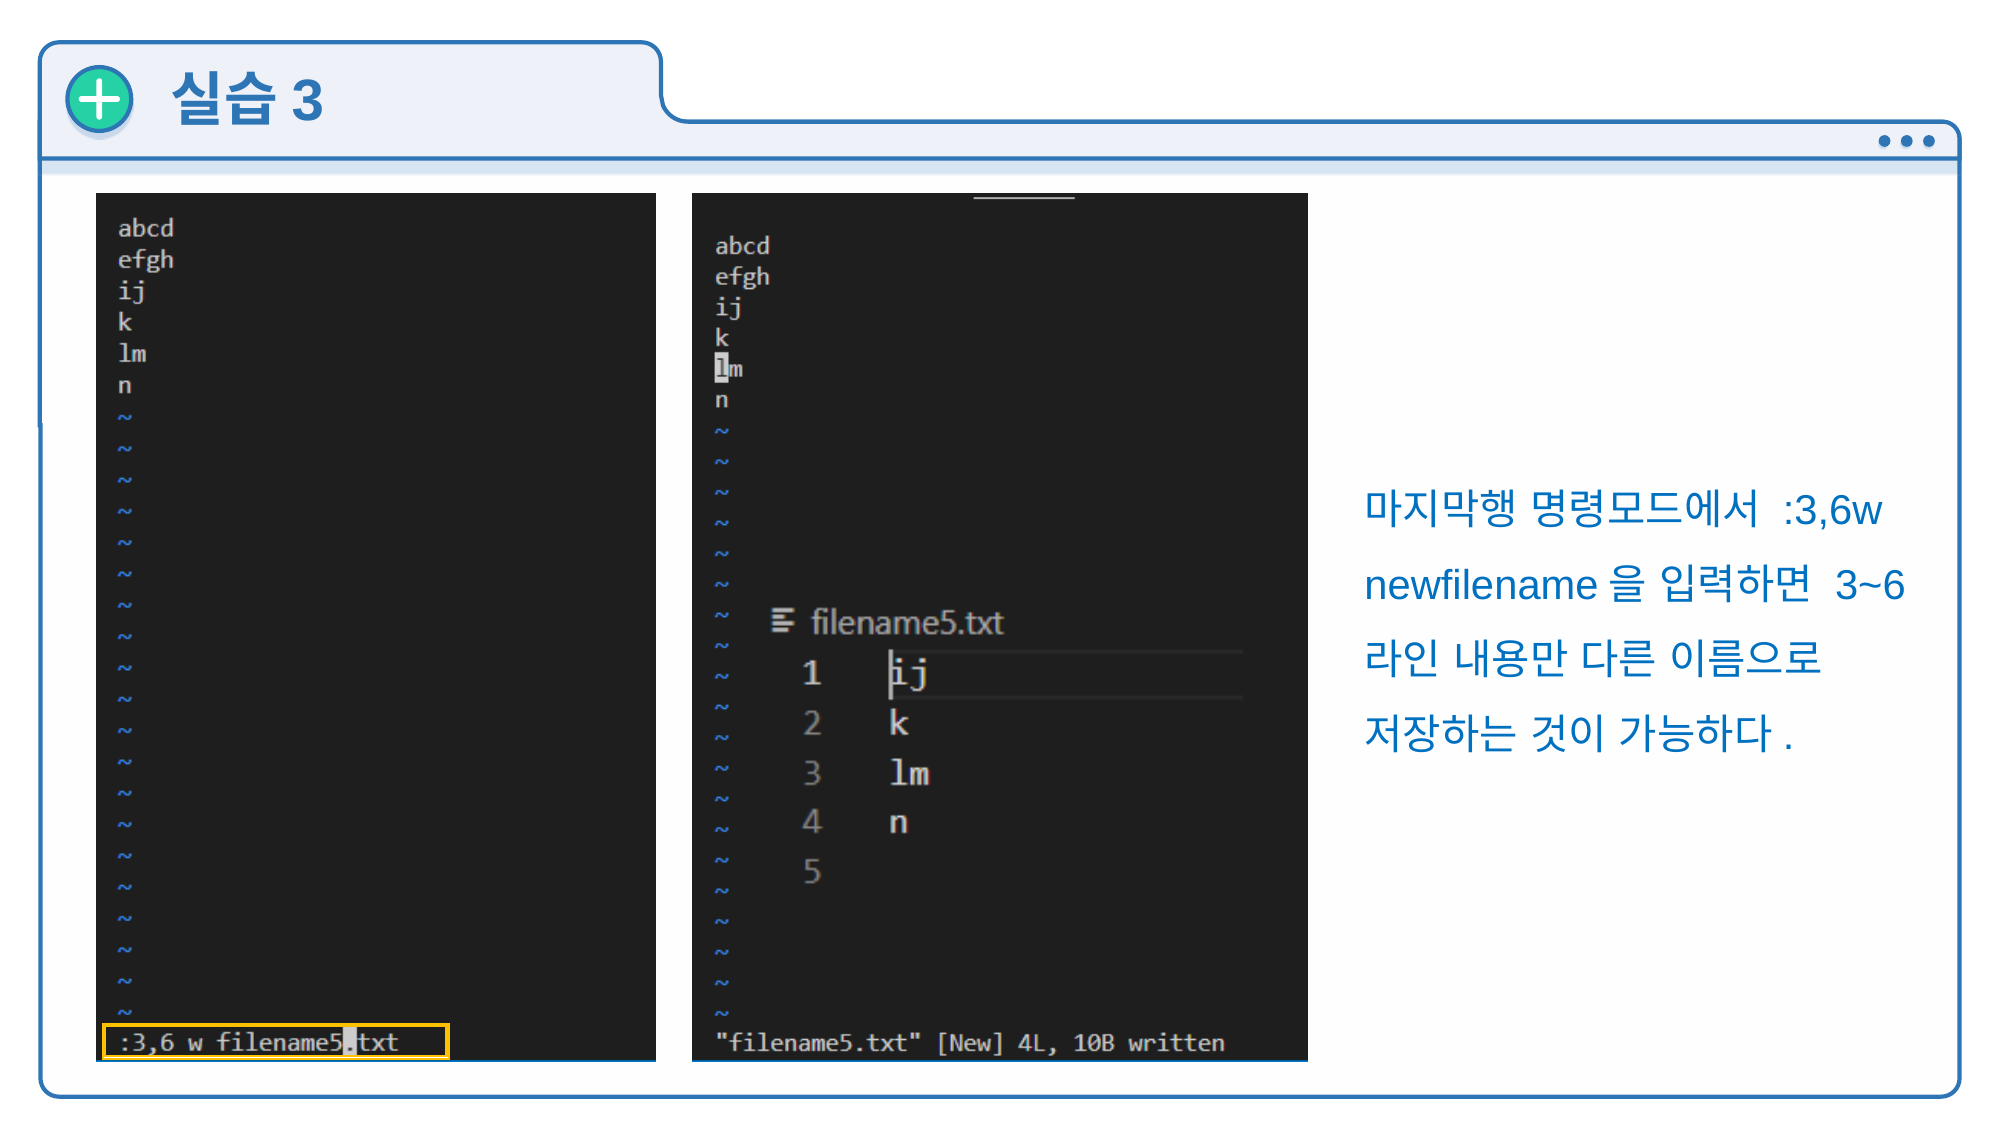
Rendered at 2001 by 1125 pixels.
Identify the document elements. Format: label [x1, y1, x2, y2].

text_box [67, 67, 132, 131]
picture [692, 193, 1308, 1062]
text_box [39, 42, 1960, 1097]
picture [96, 193, 656, 1062]
